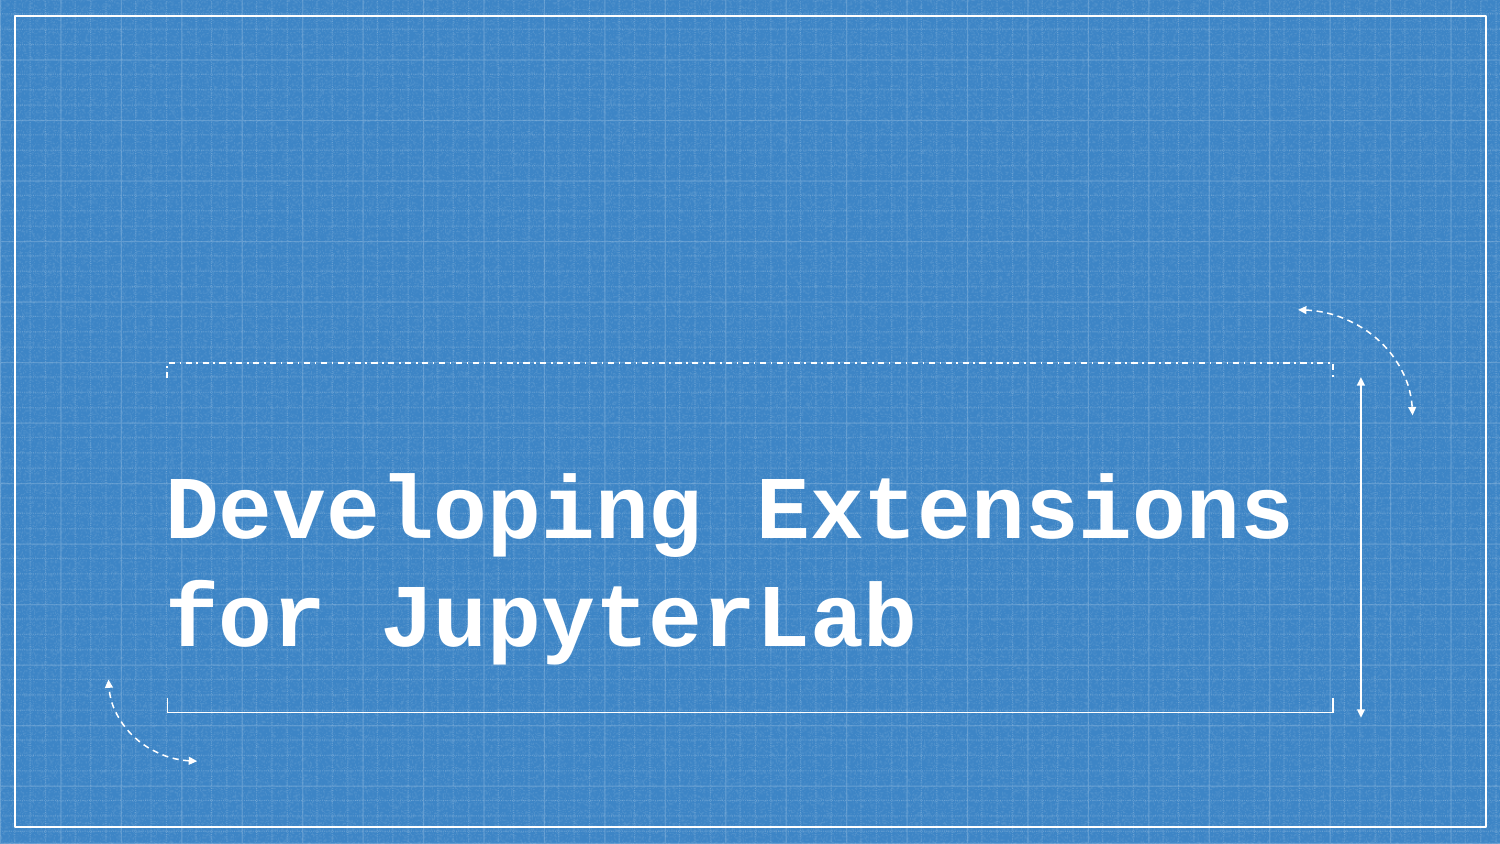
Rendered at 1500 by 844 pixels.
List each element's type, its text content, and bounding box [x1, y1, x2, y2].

picture [0, 0, 1500, 844]
title Developing Extensions for JupyterLab [150, 488, 1334, 680]
